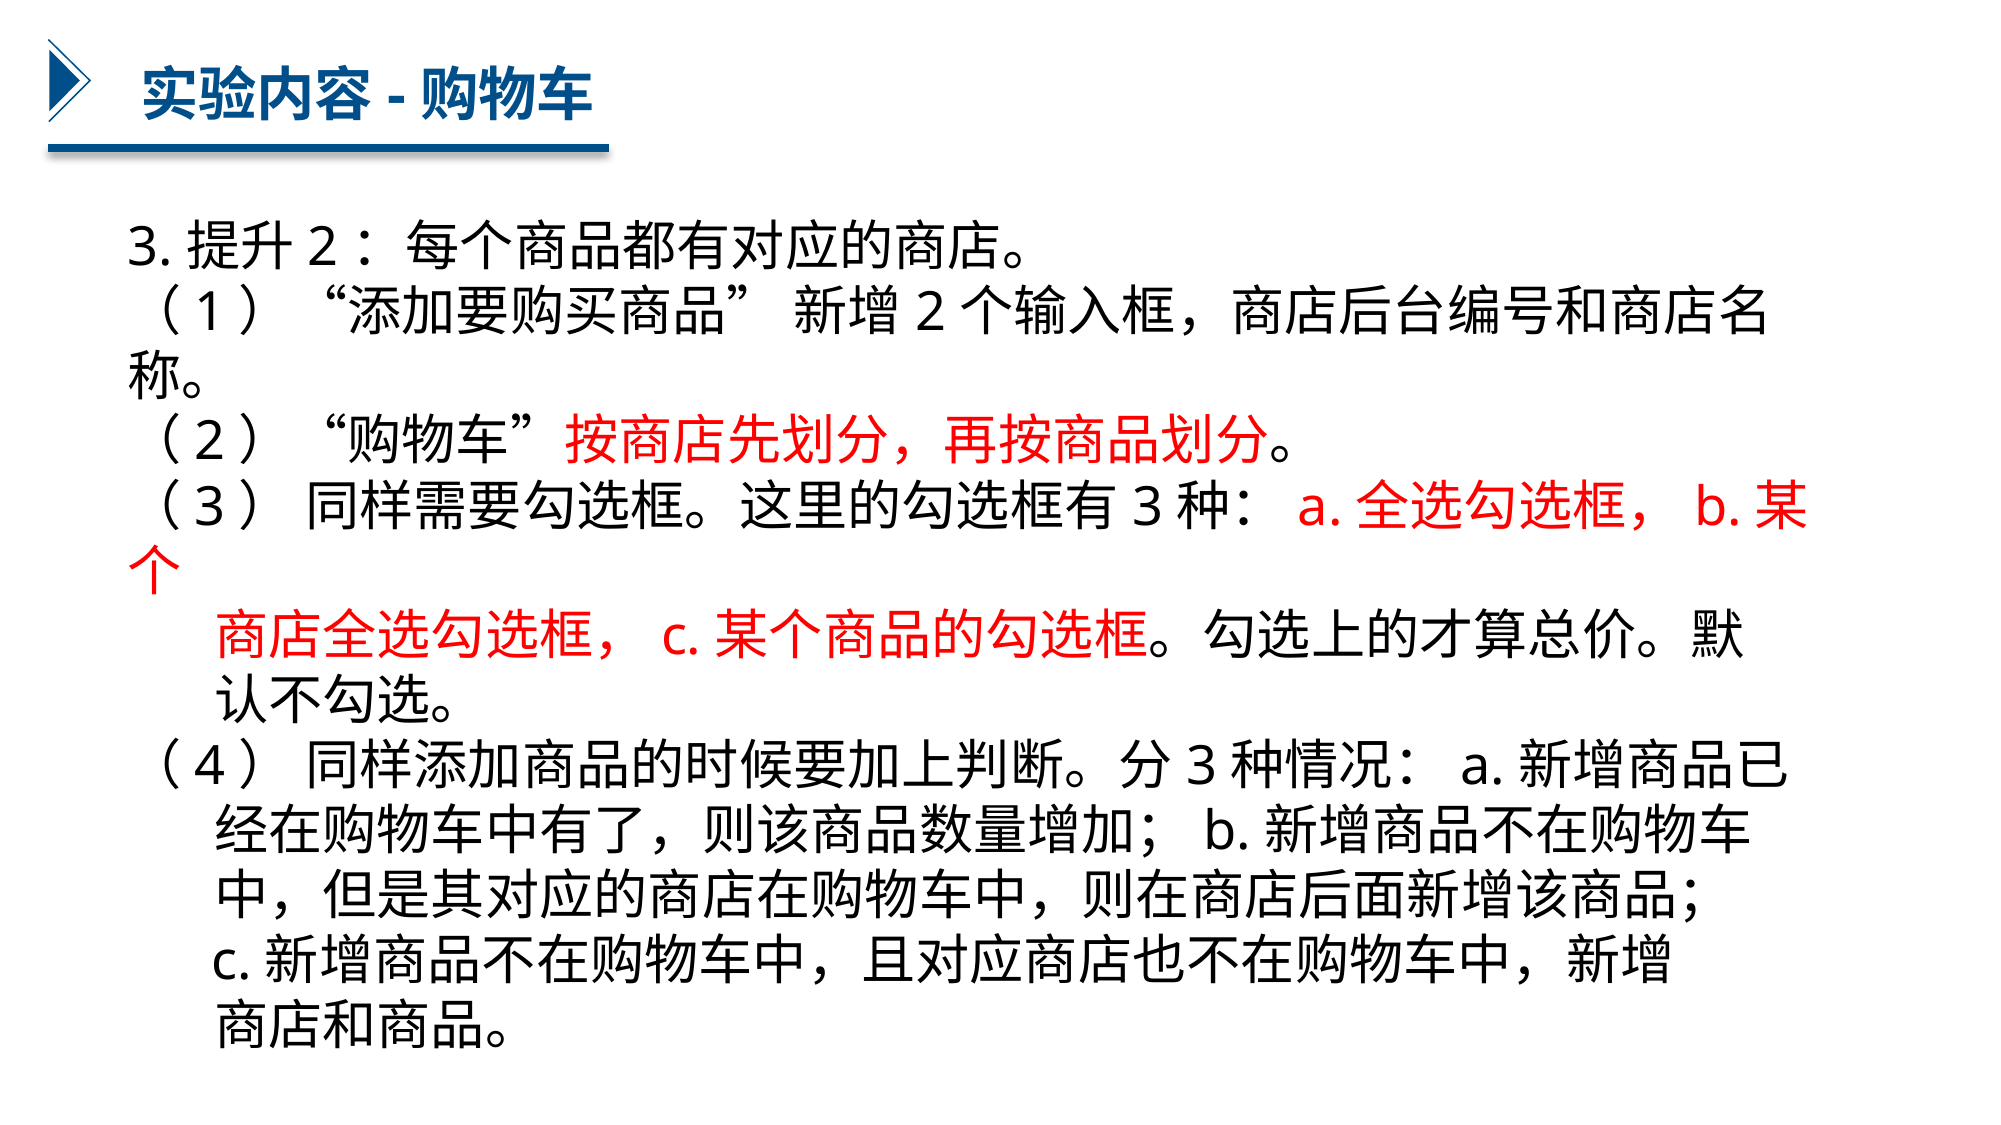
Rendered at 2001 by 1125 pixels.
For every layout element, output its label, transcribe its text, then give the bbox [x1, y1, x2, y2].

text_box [48, 39, 90, 122]
text_box 实验内容-购物车 [125, 49, 1245, 135]
text_box 3.提升2：每个商品都有对应的商店。 （1）“添加要购买商品” 新增2个输入框，商店后台编号和商店名称。 （2）“购物车”按商店先划分，再按商品划分。 （3） 同样需要勾选框。这里的勾选框有3种：a.全选勾选框，b.某个 商店全选勾选框，c.某个商品的勾选框。勾选上的才算总价。默 认不勾选。 （4） 同样添加商品的时候要加上判断。分3种情况：a.新增商品已 经在购物车中有了，则该商品数量增加；b.新增商品不在购物车 中，但是其对应的商店在购物车中，则在商店后面新增该商品； c.新增商品不在购物车中，且对应商店也不在购物车中，新增 商店和商品。 [112, 203, 1829, 1125]
